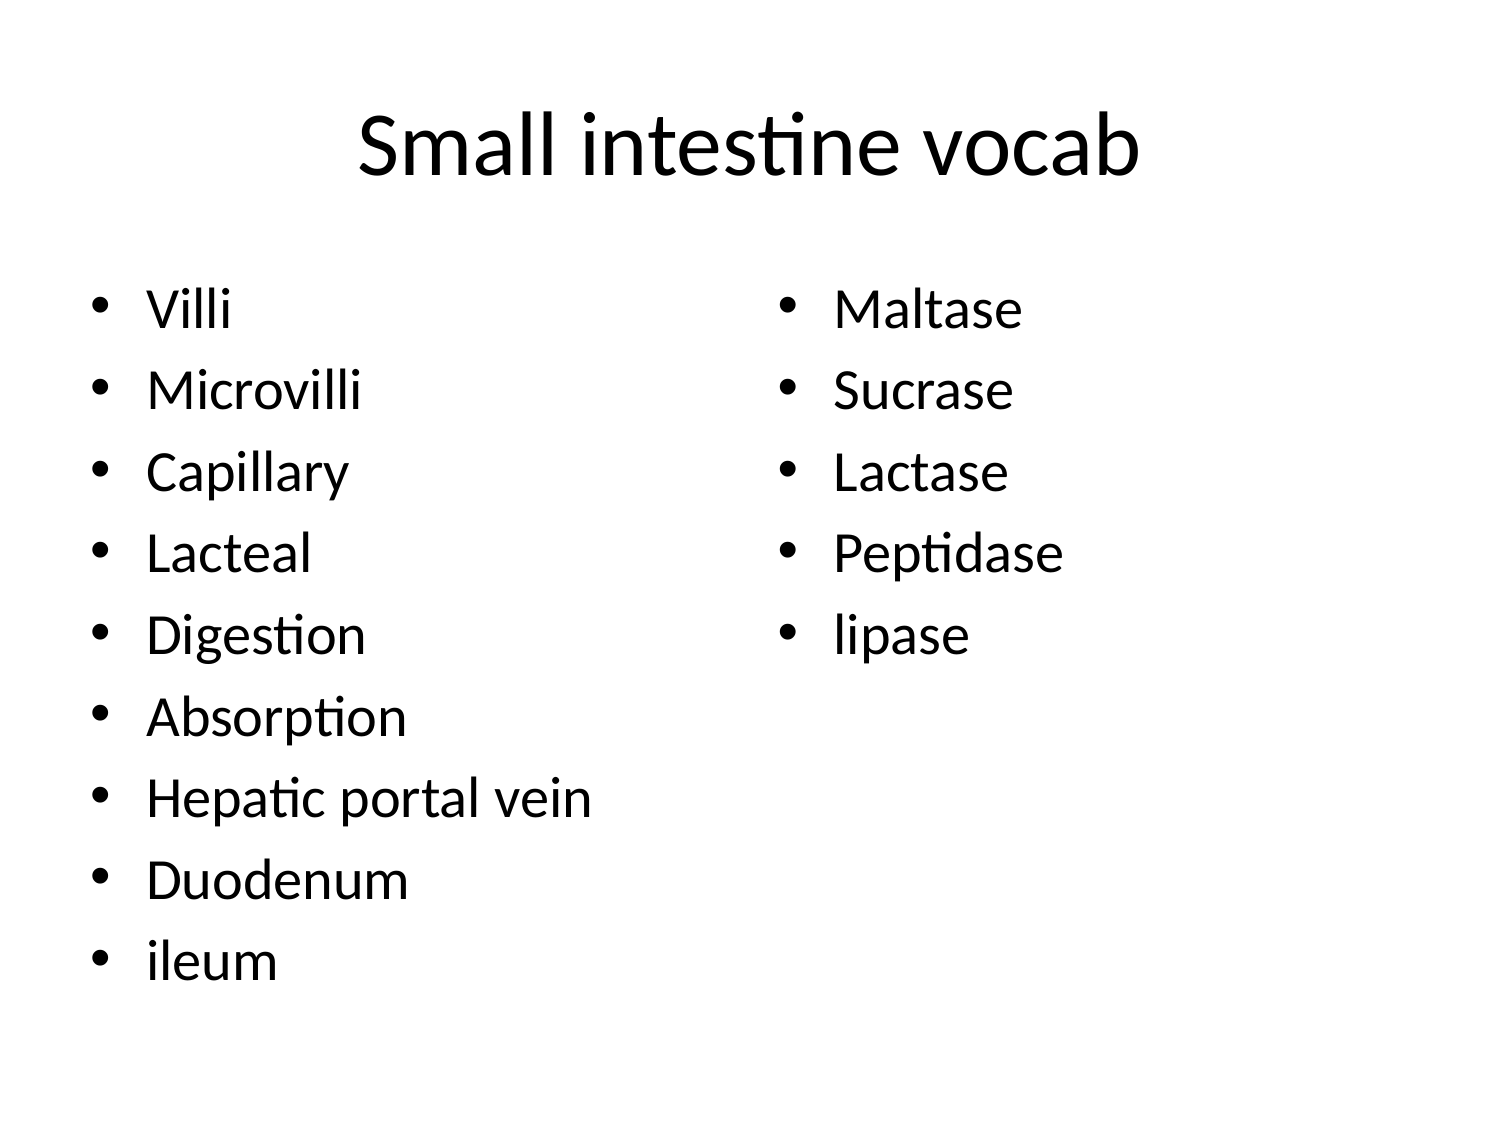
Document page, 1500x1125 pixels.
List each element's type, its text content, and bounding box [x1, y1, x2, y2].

list Villi Microvilli Capillary Lacteal Digestion Absorption Hepatic portal vein Duodenum ileum [75, 262, 738, 1005]
list Maltase Sucrase Lactase Peptidase lipase [762, 262, 1425, 1005]
title Small intestine vocab [75, 45, 1425, 233]
